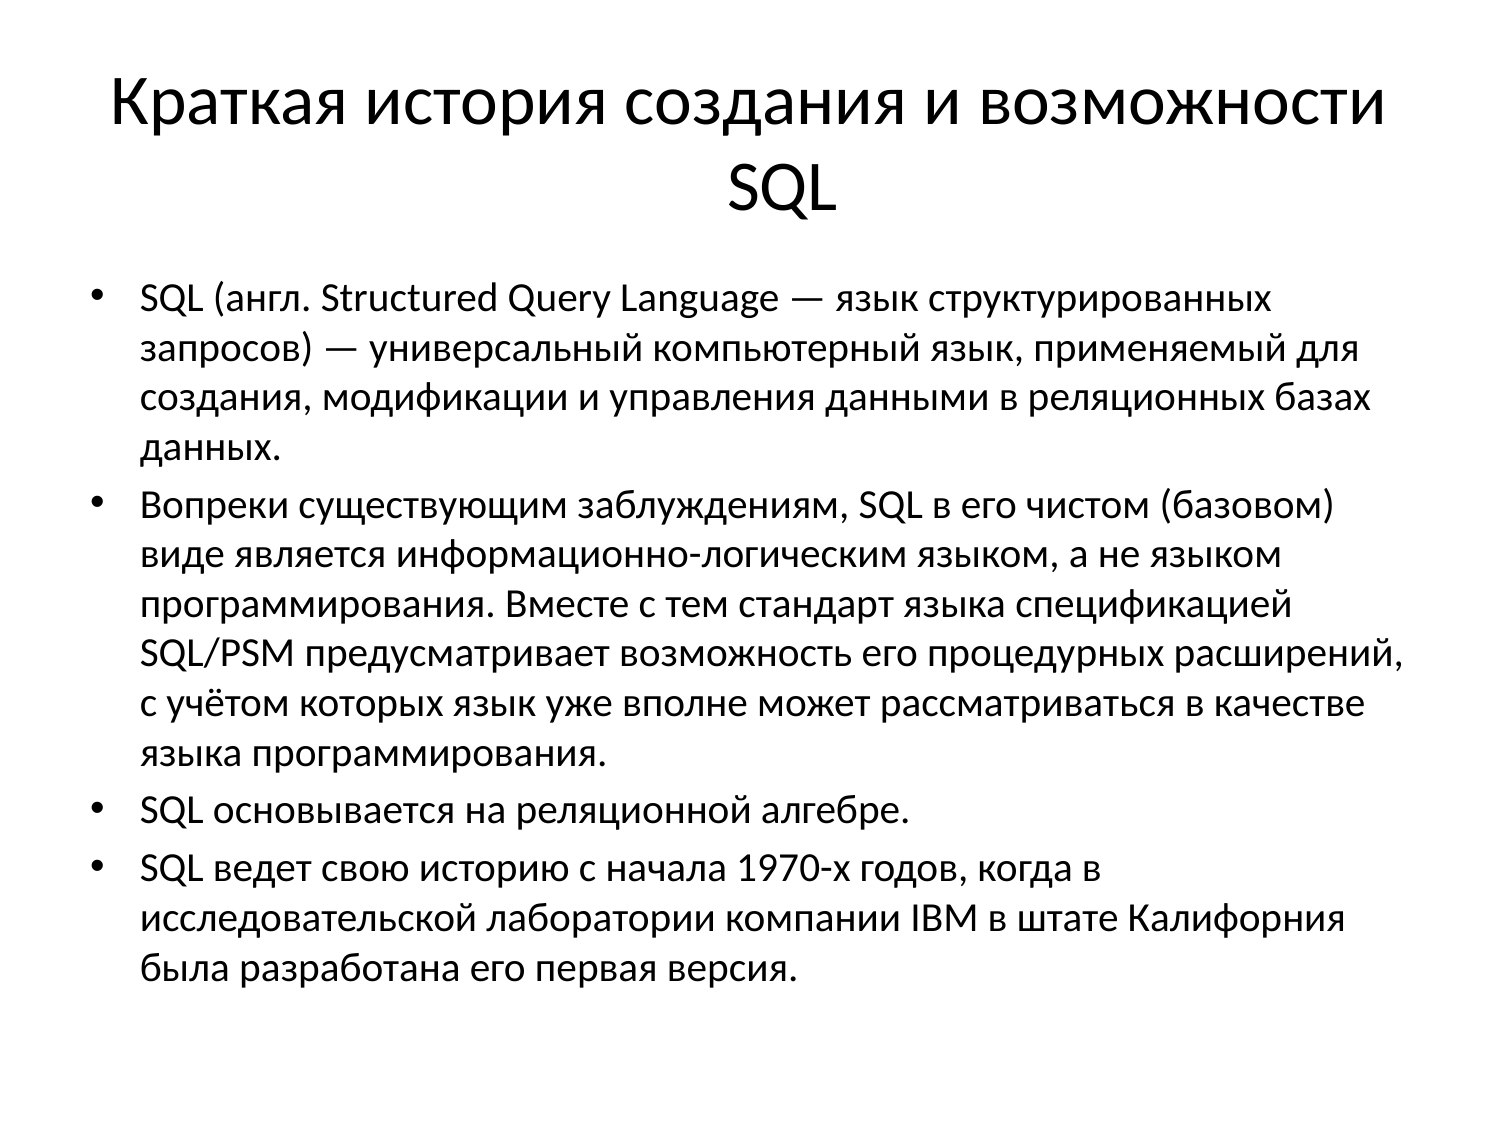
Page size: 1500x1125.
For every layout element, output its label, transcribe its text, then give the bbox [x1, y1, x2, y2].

list SQL (англ. Structured Query Language — язык структурированных запросов) — универсальный компьютерный язык, применяемый для создания, модификации и управления данными в реляционных базах данных. Вопреки существующим заблуждениям, SQL в его чистом (базовом) виде является информационно-логическим языком, а не языком программирования. Вместе с тем стандарт языка спецификацией SQL/PSM предусматривает возможность его процедурных расширений, с учётом которых язык уже вполне может рассматриваться в качестве языка программирования. SQL основывается на реляционной алгебре. SQL ведет свою историю с начала 1970-х годов, когда в исследовательской лаборатории компании IBM в штате Калифорния была разработана его первая версия. [75, 262, 1425, 1005]
title Краткая история создания и возможности SQL [75, 45, 1425, 233]
